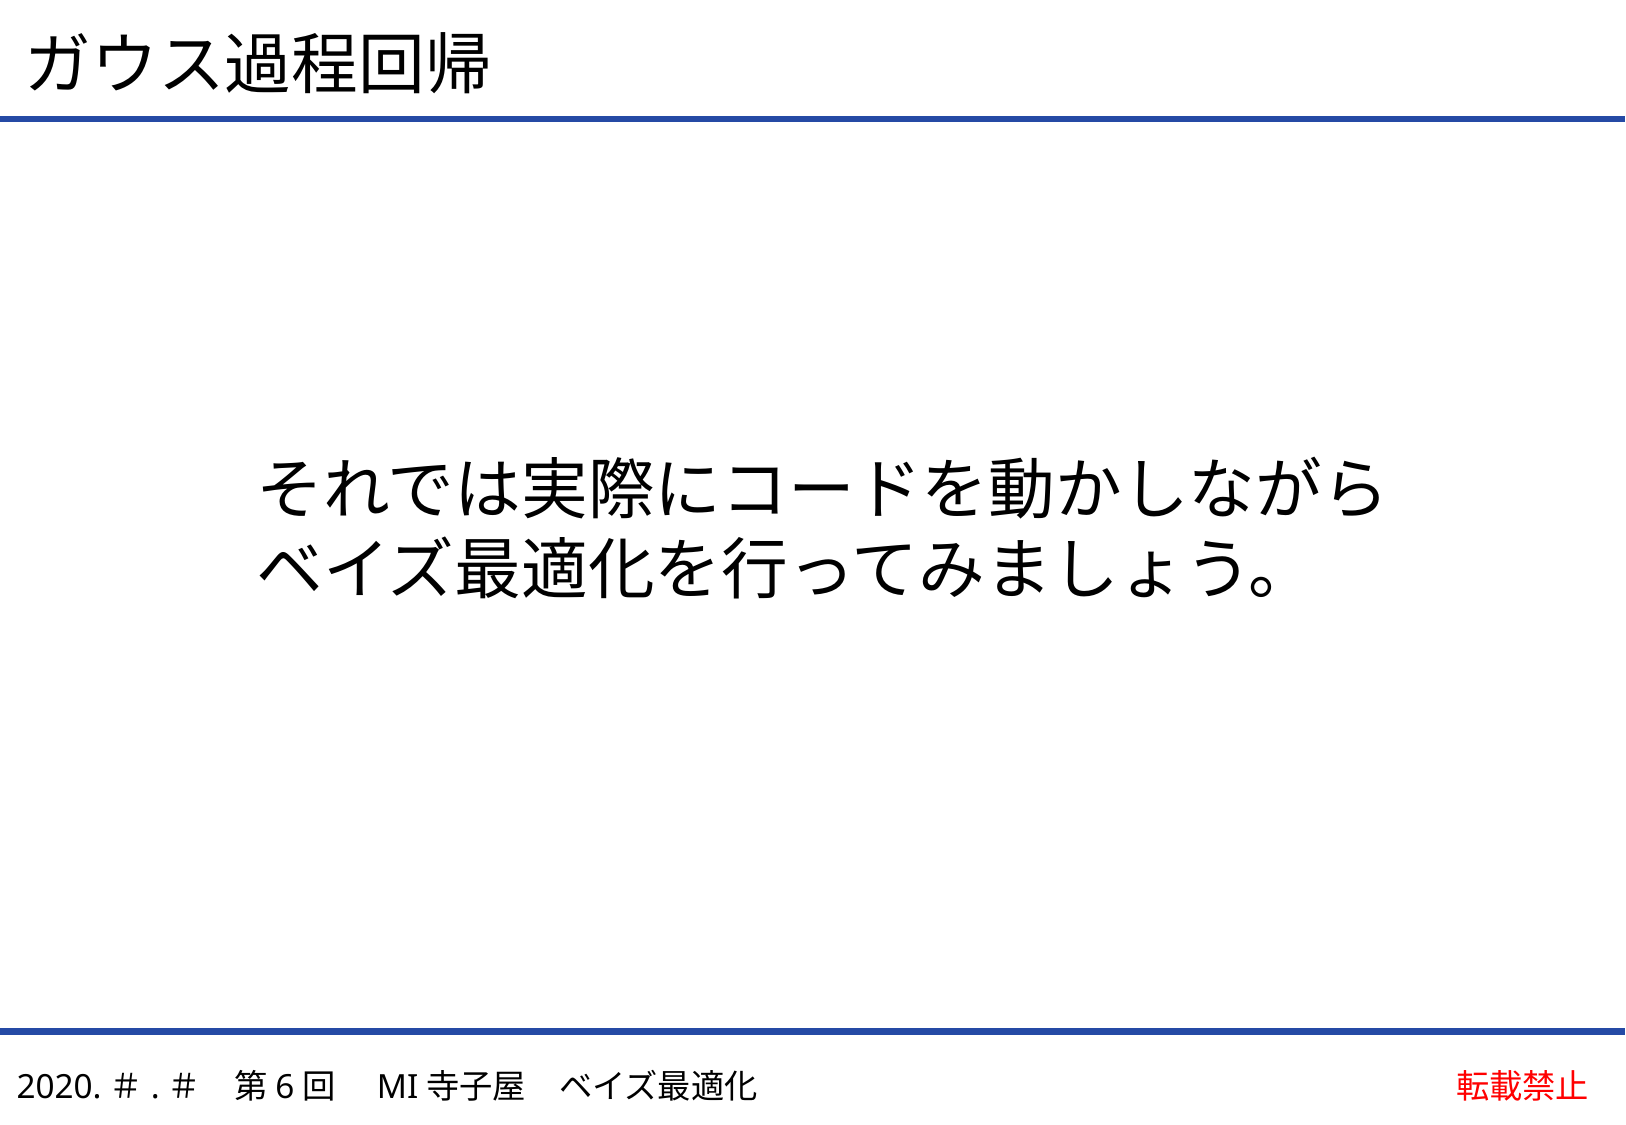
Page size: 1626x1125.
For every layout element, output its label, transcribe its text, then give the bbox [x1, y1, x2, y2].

text_box ガウス過程回帰 [10, 14, 507, 110]
text_box それでは実際にコードを動かしながら ベイズ最適化を行ってみましょう。 [241, 439, 1405, 615]
